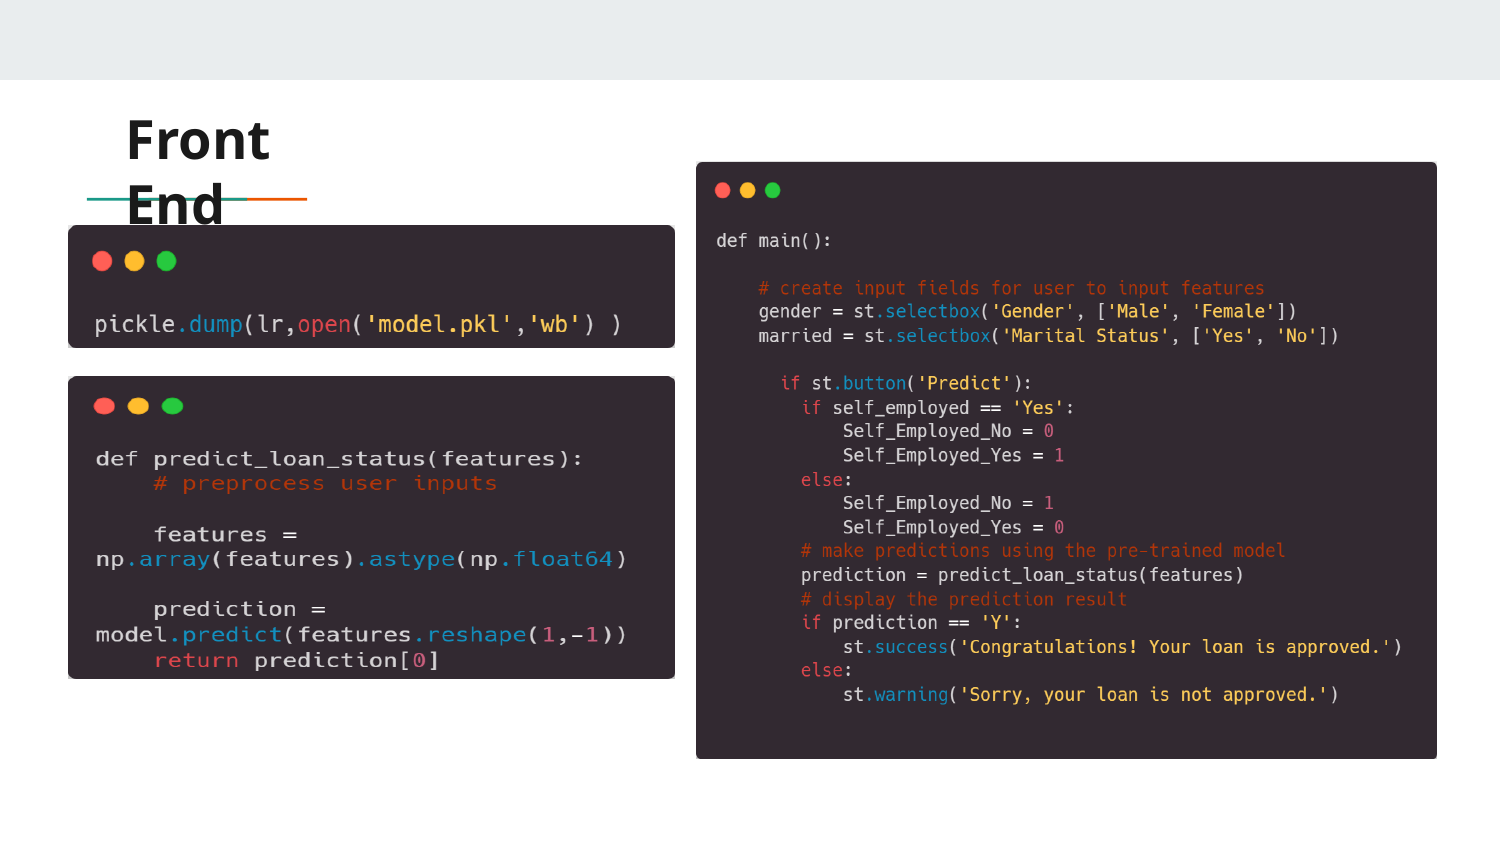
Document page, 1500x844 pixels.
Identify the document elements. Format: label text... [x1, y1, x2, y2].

picture [695, 161, 1438, 759]
picture [68, 375, 676, 679]
picture [68, 225, 676, 348]
text_box Front End [110, 90, 401, 224]
